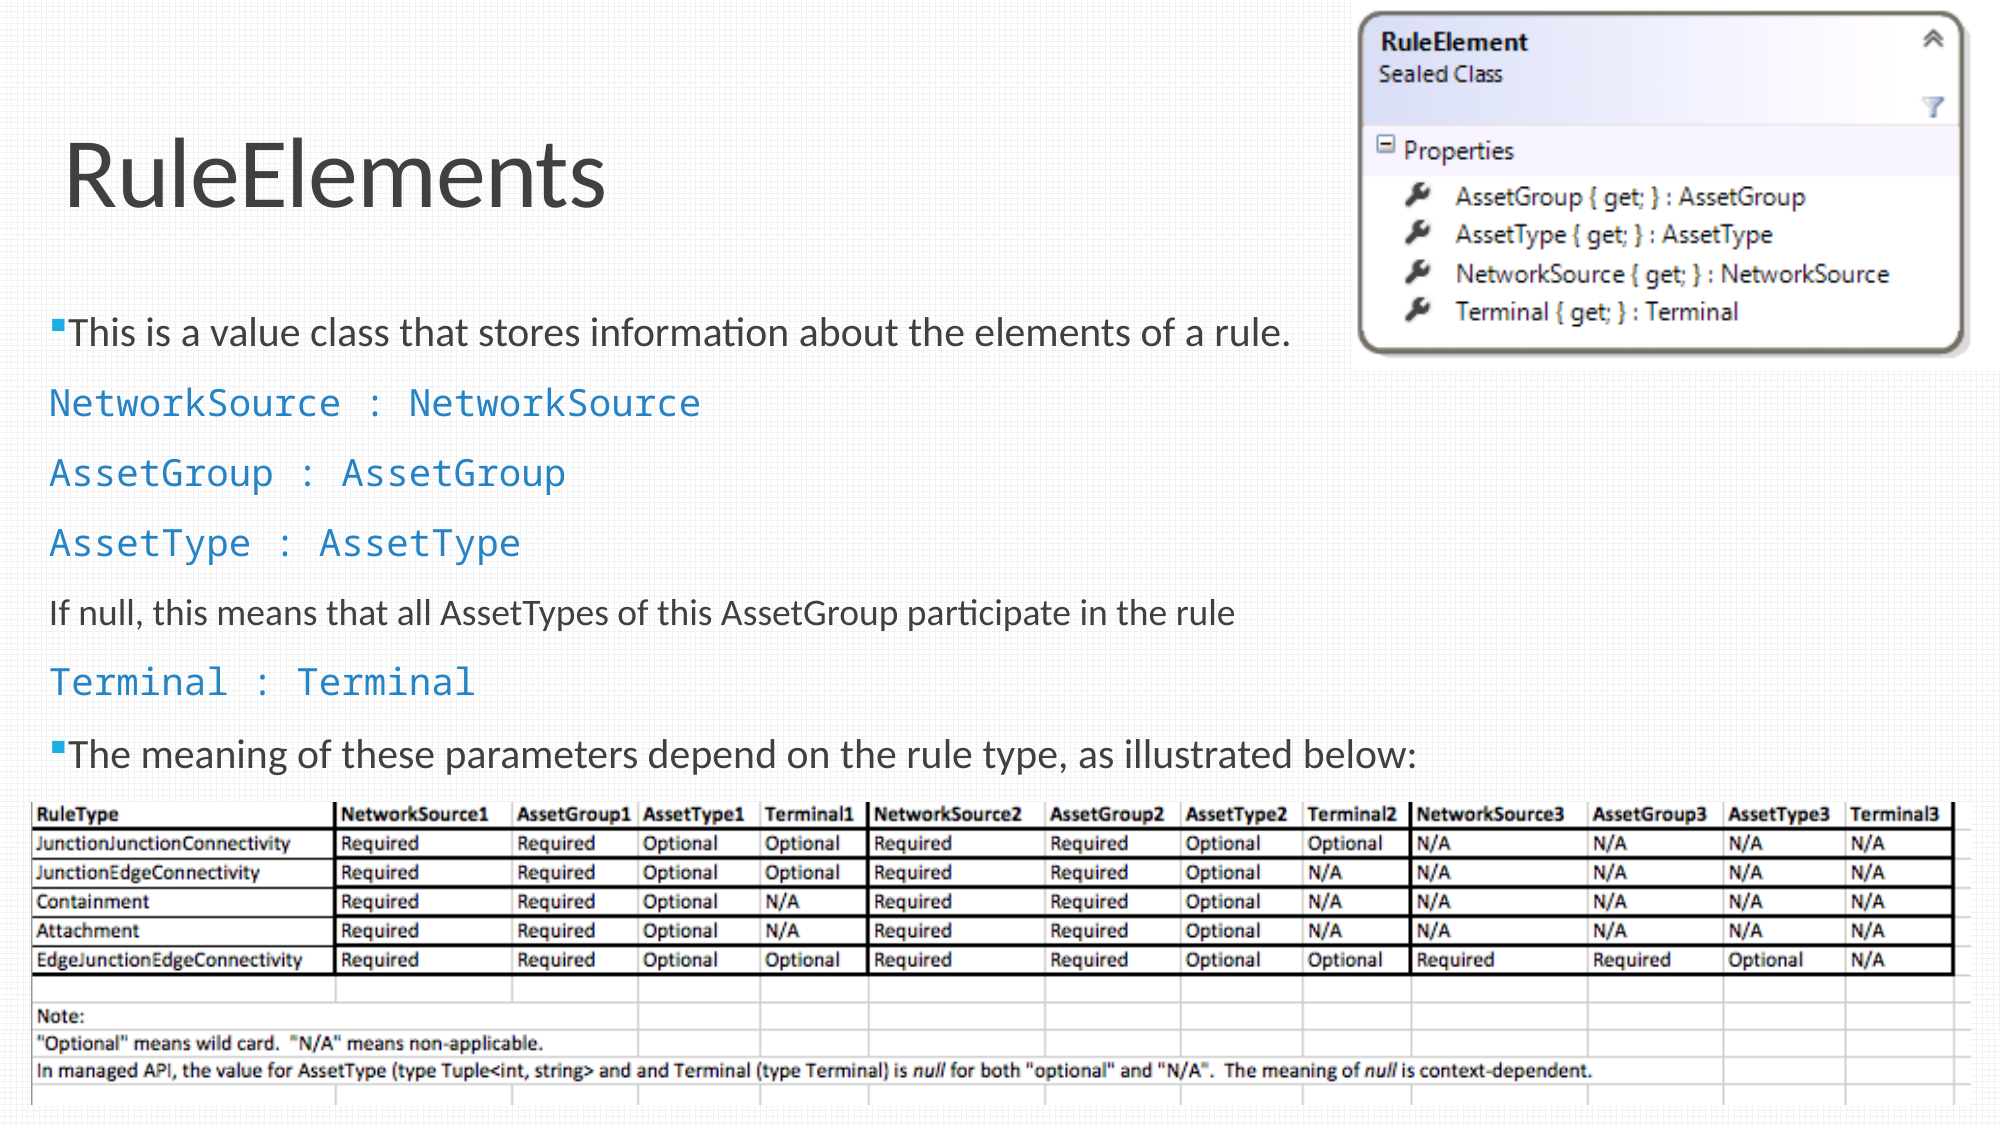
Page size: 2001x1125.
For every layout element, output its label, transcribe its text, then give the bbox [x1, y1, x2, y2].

list This is a value class that stores information about the elements of a rule. NetworkSource : NetworkSource AssetGroup : AssetGroup AssetType : AssetType If null, this means that all AssetTypes of this AssetGroup participate in the rule Terminal : Terminal The meaning of these parameters depend on the rule type, as illustrated below: [48, 302, 1950, 798]
title RuleElements [48, 47, 1348, 236]
slide_number 43 [1624, 1115, 1840, 1120]
picture [30, 801, 1971, 1106]
picture [1351, 0, 2000, 372]
